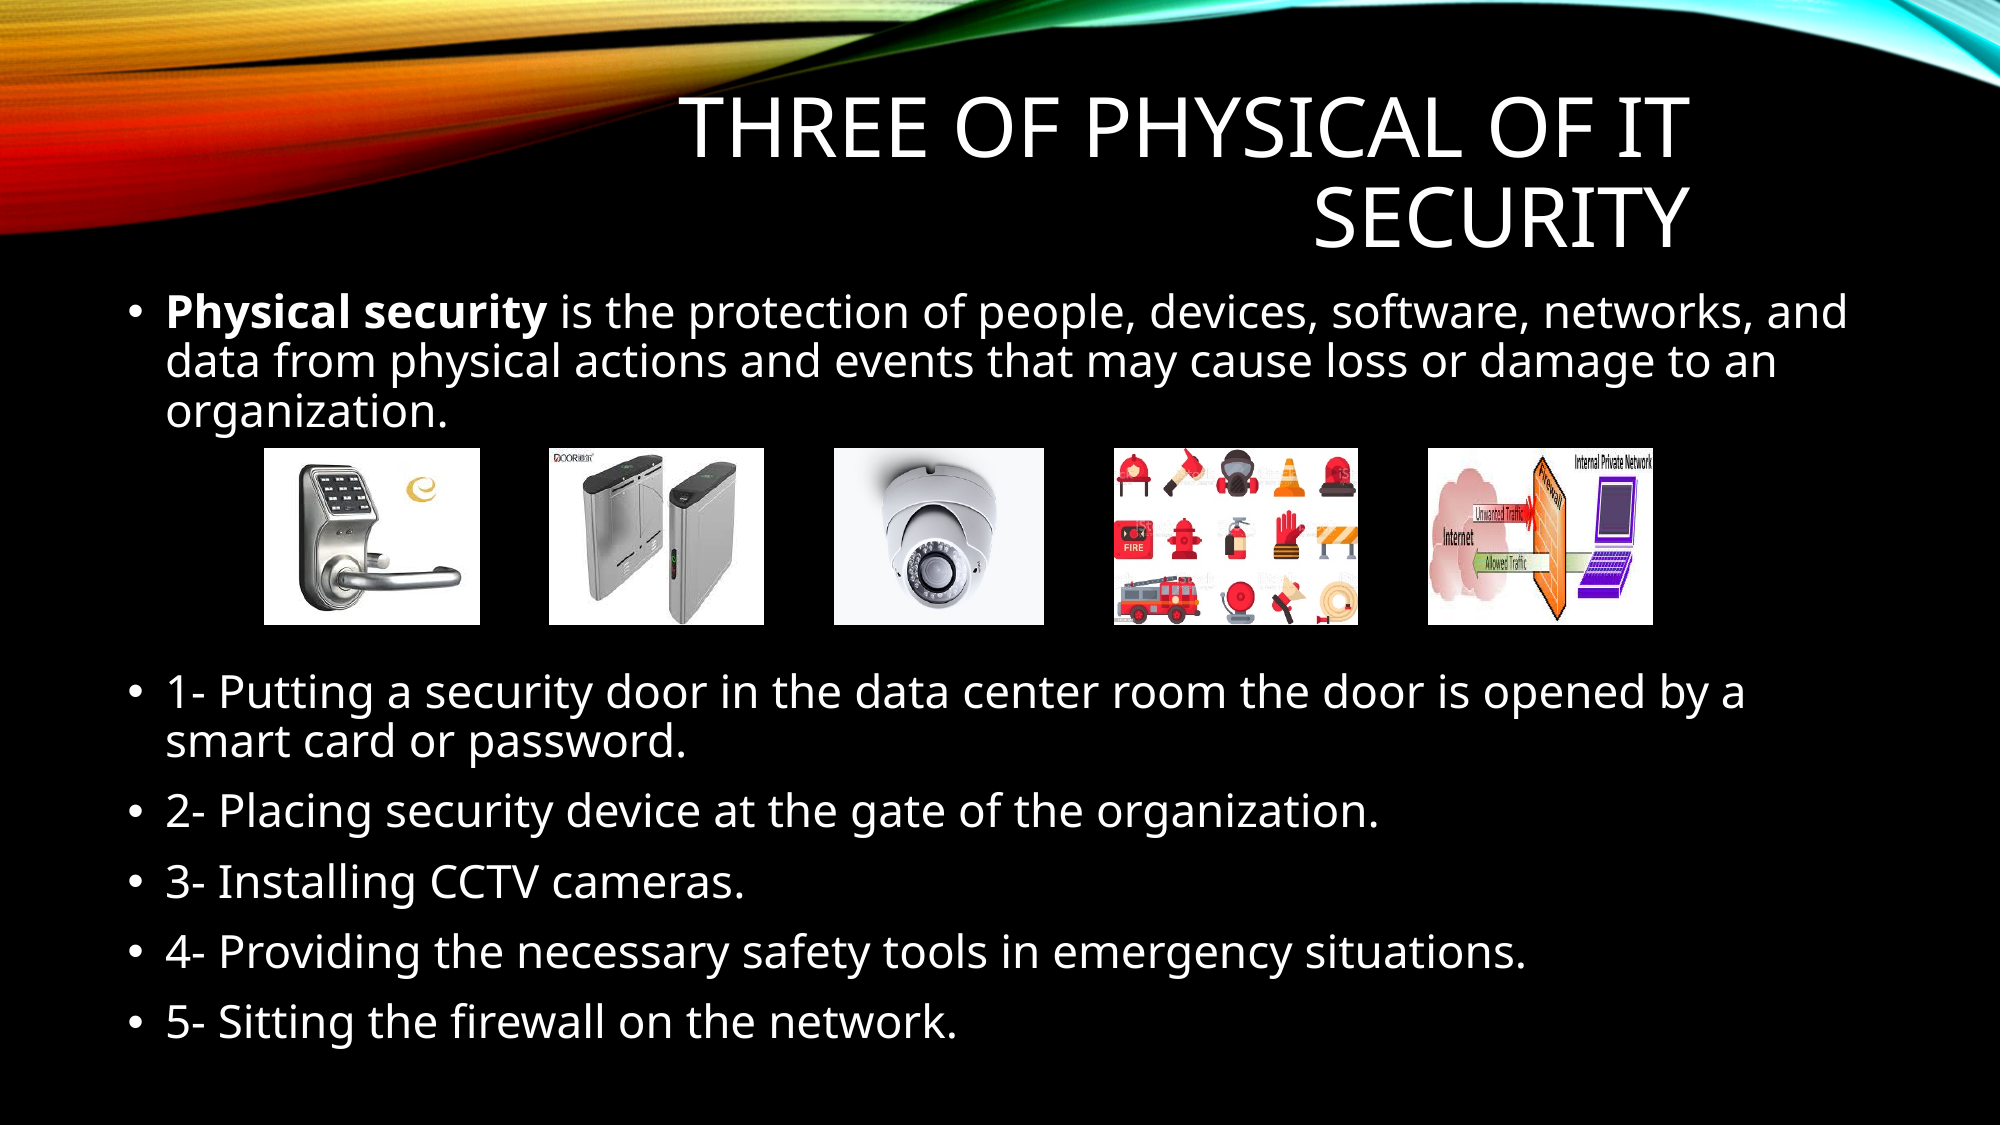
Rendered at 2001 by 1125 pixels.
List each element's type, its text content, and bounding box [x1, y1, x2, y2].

list Physical security is the protection of people, devices, software, networks, and data from physical actions and events that may cause loss or damage to an organization. 1- Putting a security door in the data center room the door is opened by a smart card or password. 2- Placing security device at the gate of the organization. 3- Installing CCTV cameras. 4- Providing the necessary safety tools in emergency situations. 5- Sitting the firewall on the network. [112, 281, 1888, 1085]
picture [1428, 447, 1653, 625]
picture [0, 0, 2000, 237]
picture [1114, 448, 1359, 625]
picture [264, 448, 480, 625]
picture [549, 448, 764, 625]
picture [833, 448, 1044, 625]
title three of physical of IT security [293, 69, 1707, 281]
